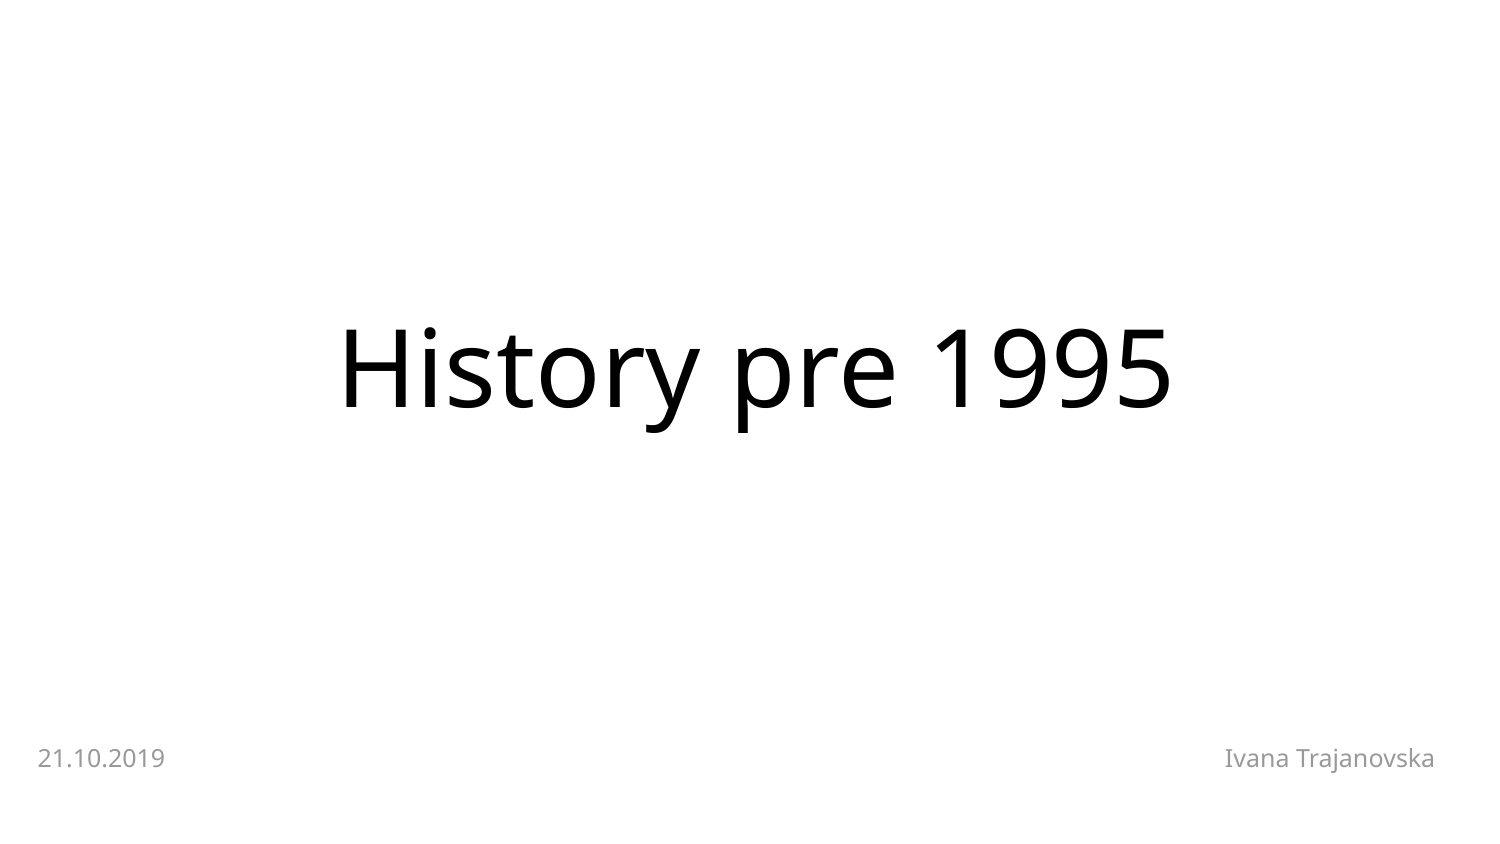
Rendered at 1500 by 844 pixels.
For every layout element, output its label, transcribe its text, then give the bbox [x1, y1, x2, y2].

text_box 21.10.2019 [22, 727, 457, 812]
title History pre 1995 [57, 195, 1456, 533]
text_box Ivana Trajanovska [1210, 727, 1500, 812]
